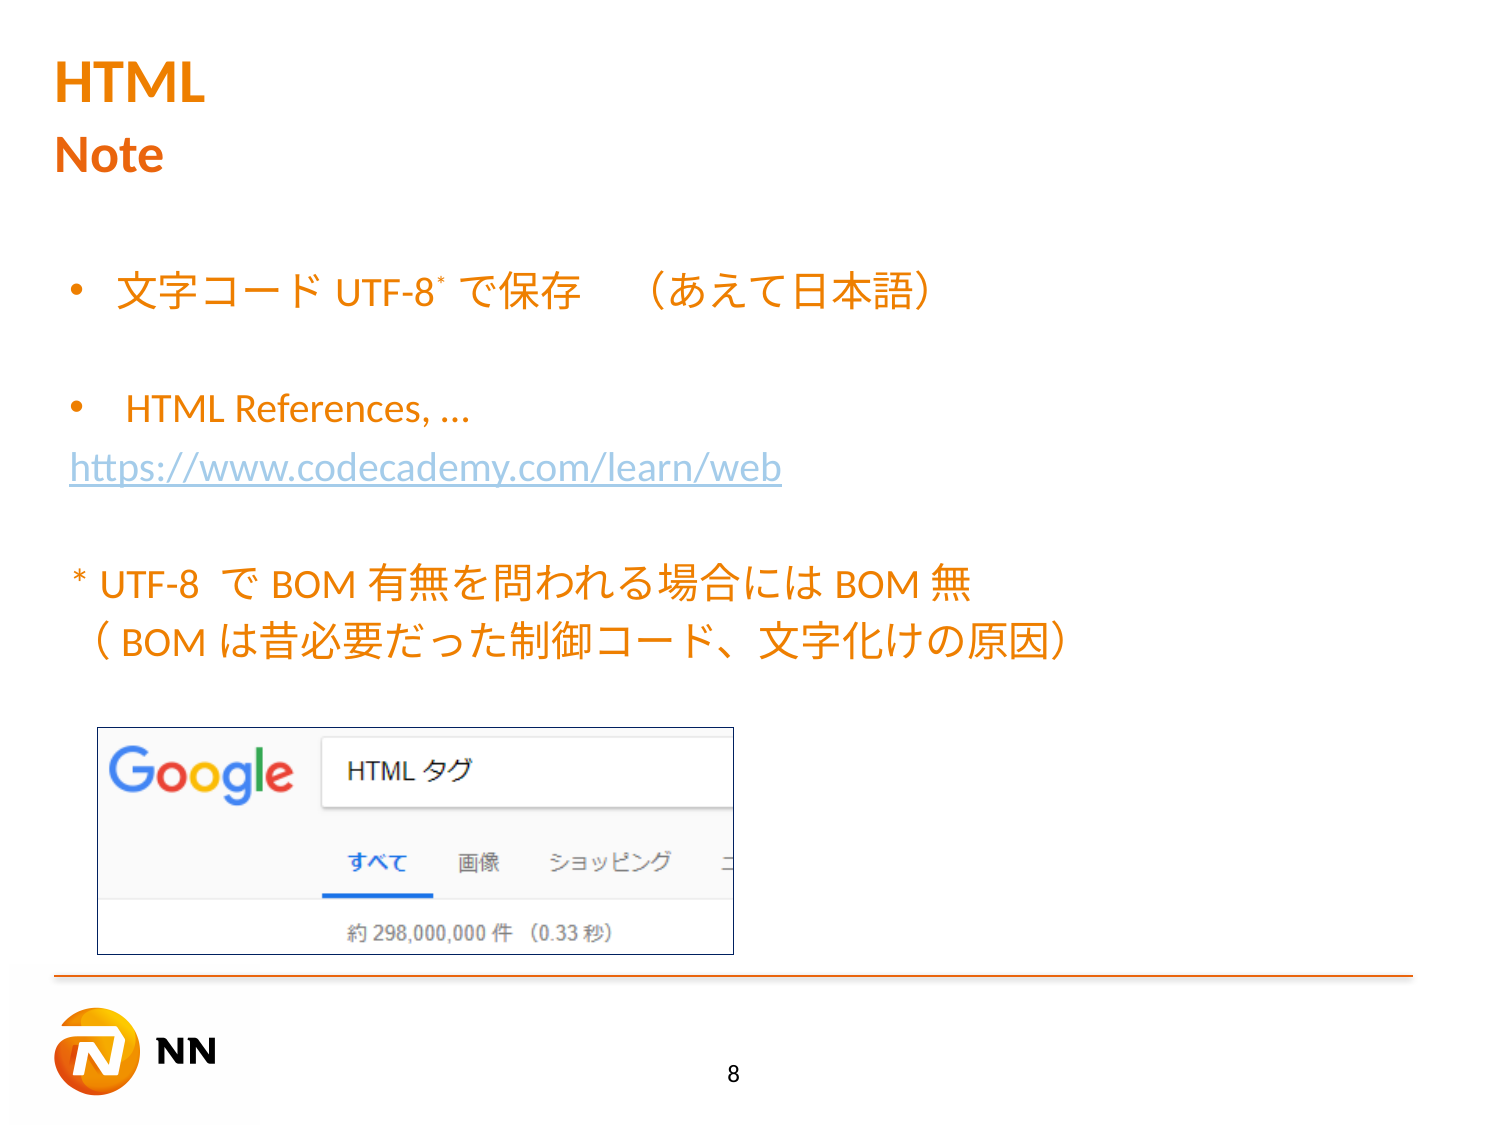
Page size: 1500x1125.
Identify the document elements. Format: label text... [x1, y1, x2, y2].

list 文字コードUTF-8*で保存 （あえて日本語） HTML References, … https://www.codecademy.com/learn/web * UTF-8 でBOM有無を問われる場合にはBOM無 （BOMは昔必要だった制御コード、文字化けの原因） [54, 257, 1413, 920]
subtitle Note [54, 118, 1413, 184]
title HTML [54, 40, 1413, 106]
picture [9, 964, 260, 1125]
picture [97, 727, 734, 955]
